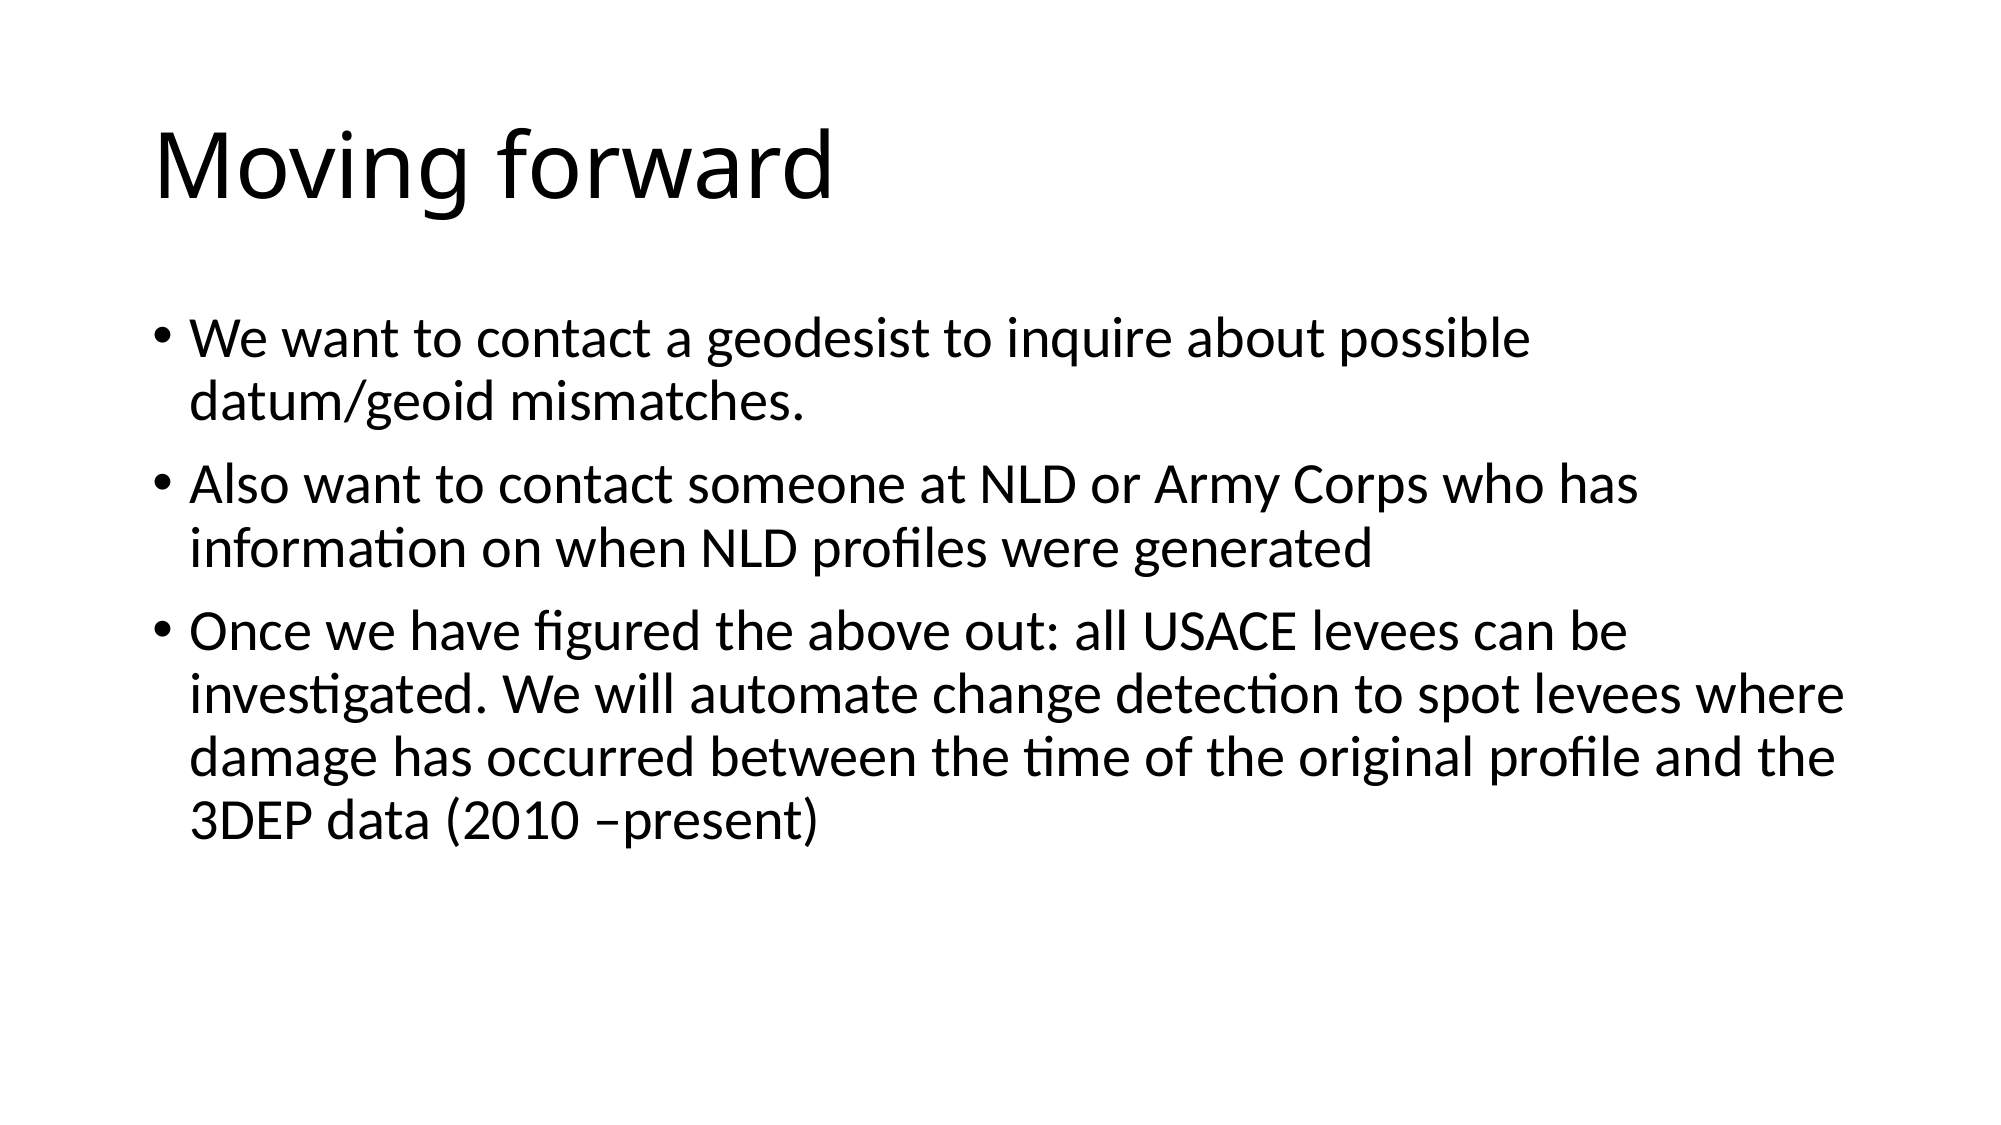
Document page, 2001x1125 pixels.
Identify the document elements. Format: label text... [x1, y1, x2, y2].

title Moving forward [137, 59, 1863, 278]
list We want to contact a geodesist to inquire about possible datum/geoid mismatches. Also want to contact someone at NLD or Army Corps who has information on when NLD profiles were generated Once we have figured the above out: all USACE levees can be investigated. We will automate change detection to spot levees where damage has occurred between the time of the original profile and the 3DEP data (2010 –present) [137, 299, 1863, 1014]
